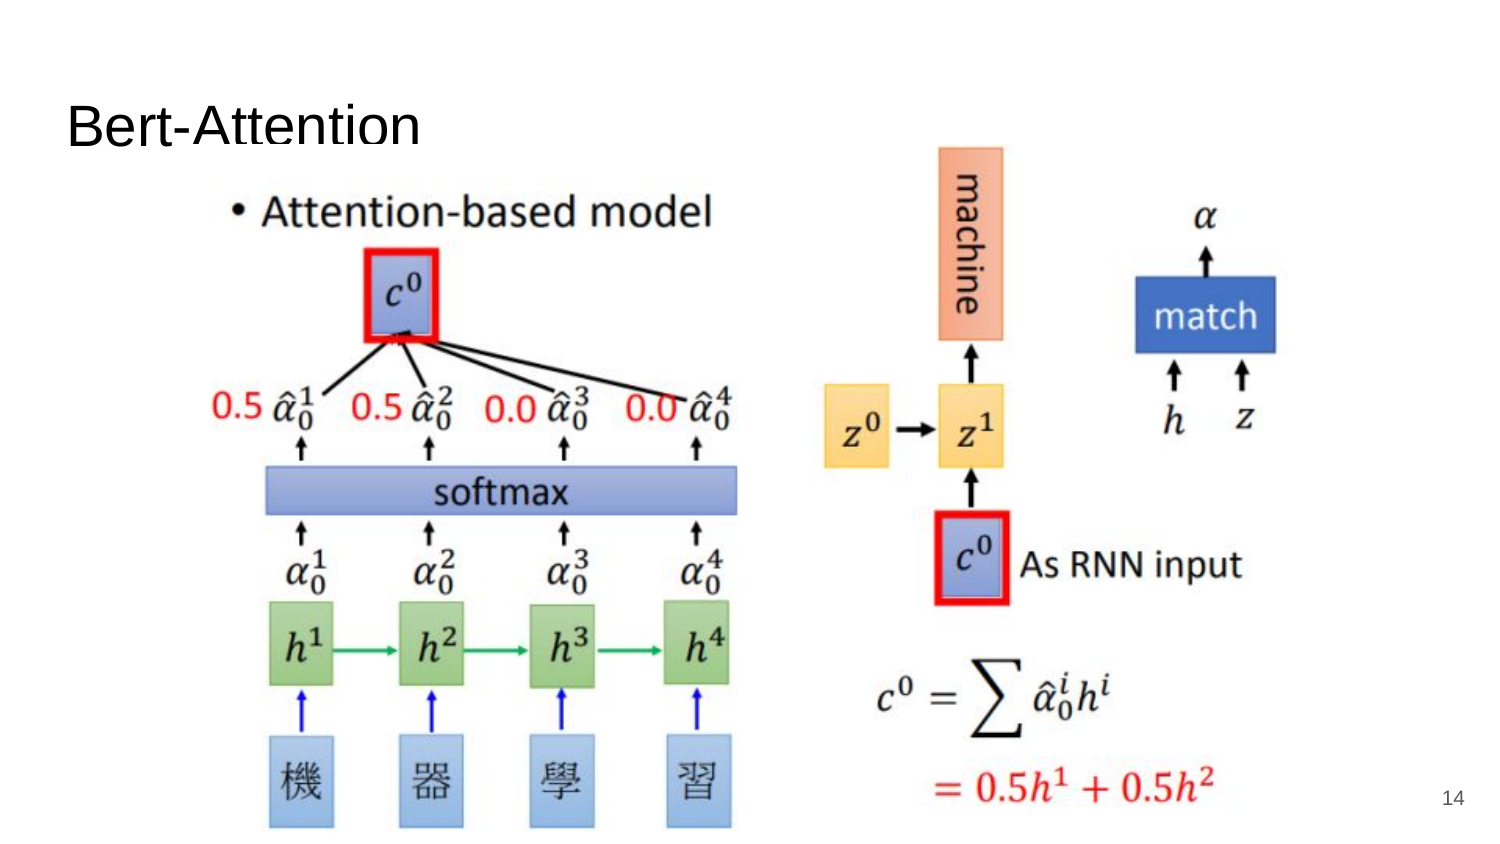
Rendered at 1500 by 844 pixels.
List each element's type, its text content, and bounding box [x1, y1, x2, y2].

title Bert-Attention [51, 72, 1449, 167]
slide_number ‹#› [1389, 764, 1480, 830]
picture [187, 144, 1313, 844]
